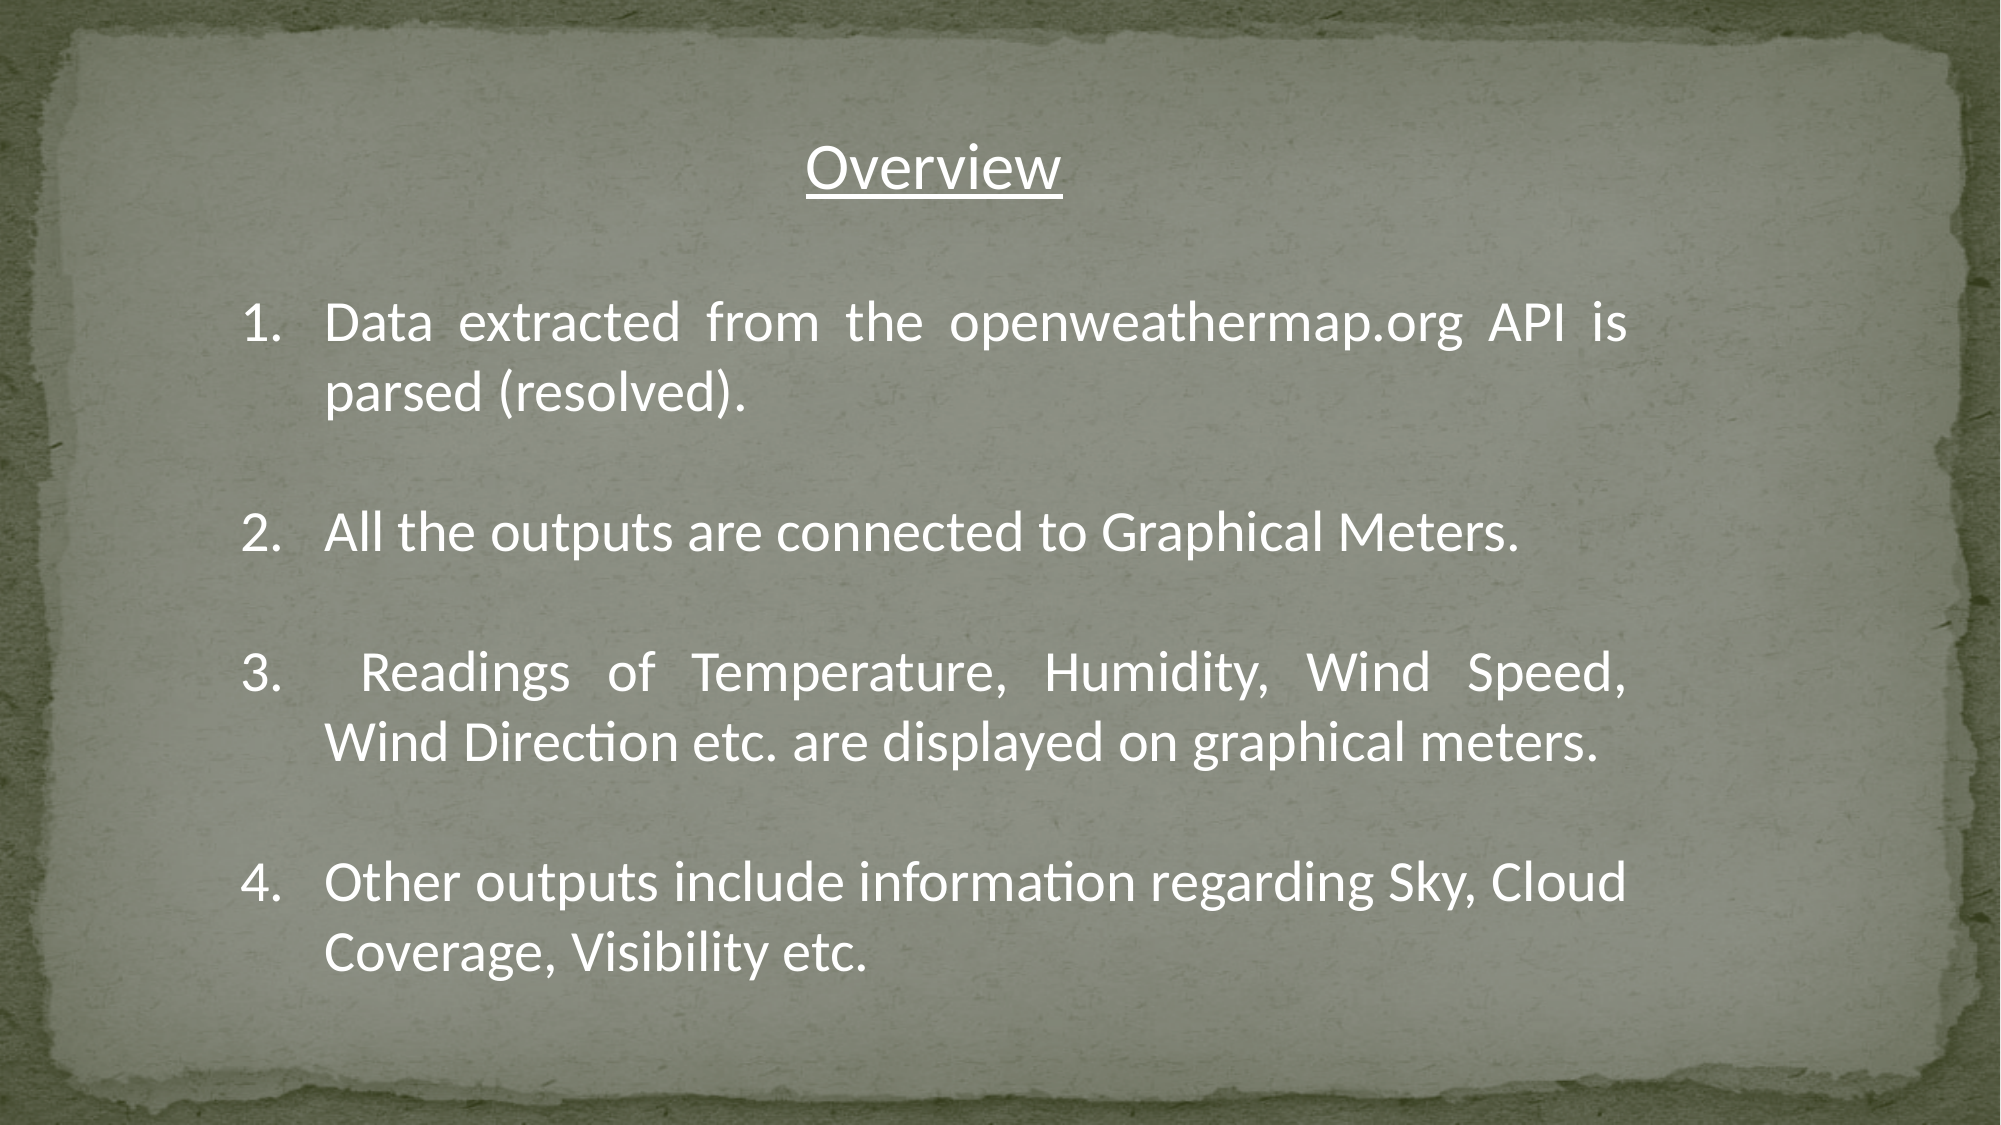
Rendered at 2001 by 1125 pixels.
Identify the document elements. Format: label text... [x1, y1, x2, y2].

text_box Overview Data extracted from the openweathermap.org API is parsed (resolved). All the outputs are connected to Graphical Meters. Readings of Temperature, Humidity, Wind Speed, Wind Direction etc. are displayed on graphical meters. Other outputs include information regarding Sky, Cloud Coverage, Visibility etc. [225, 115, 1644, 991]
